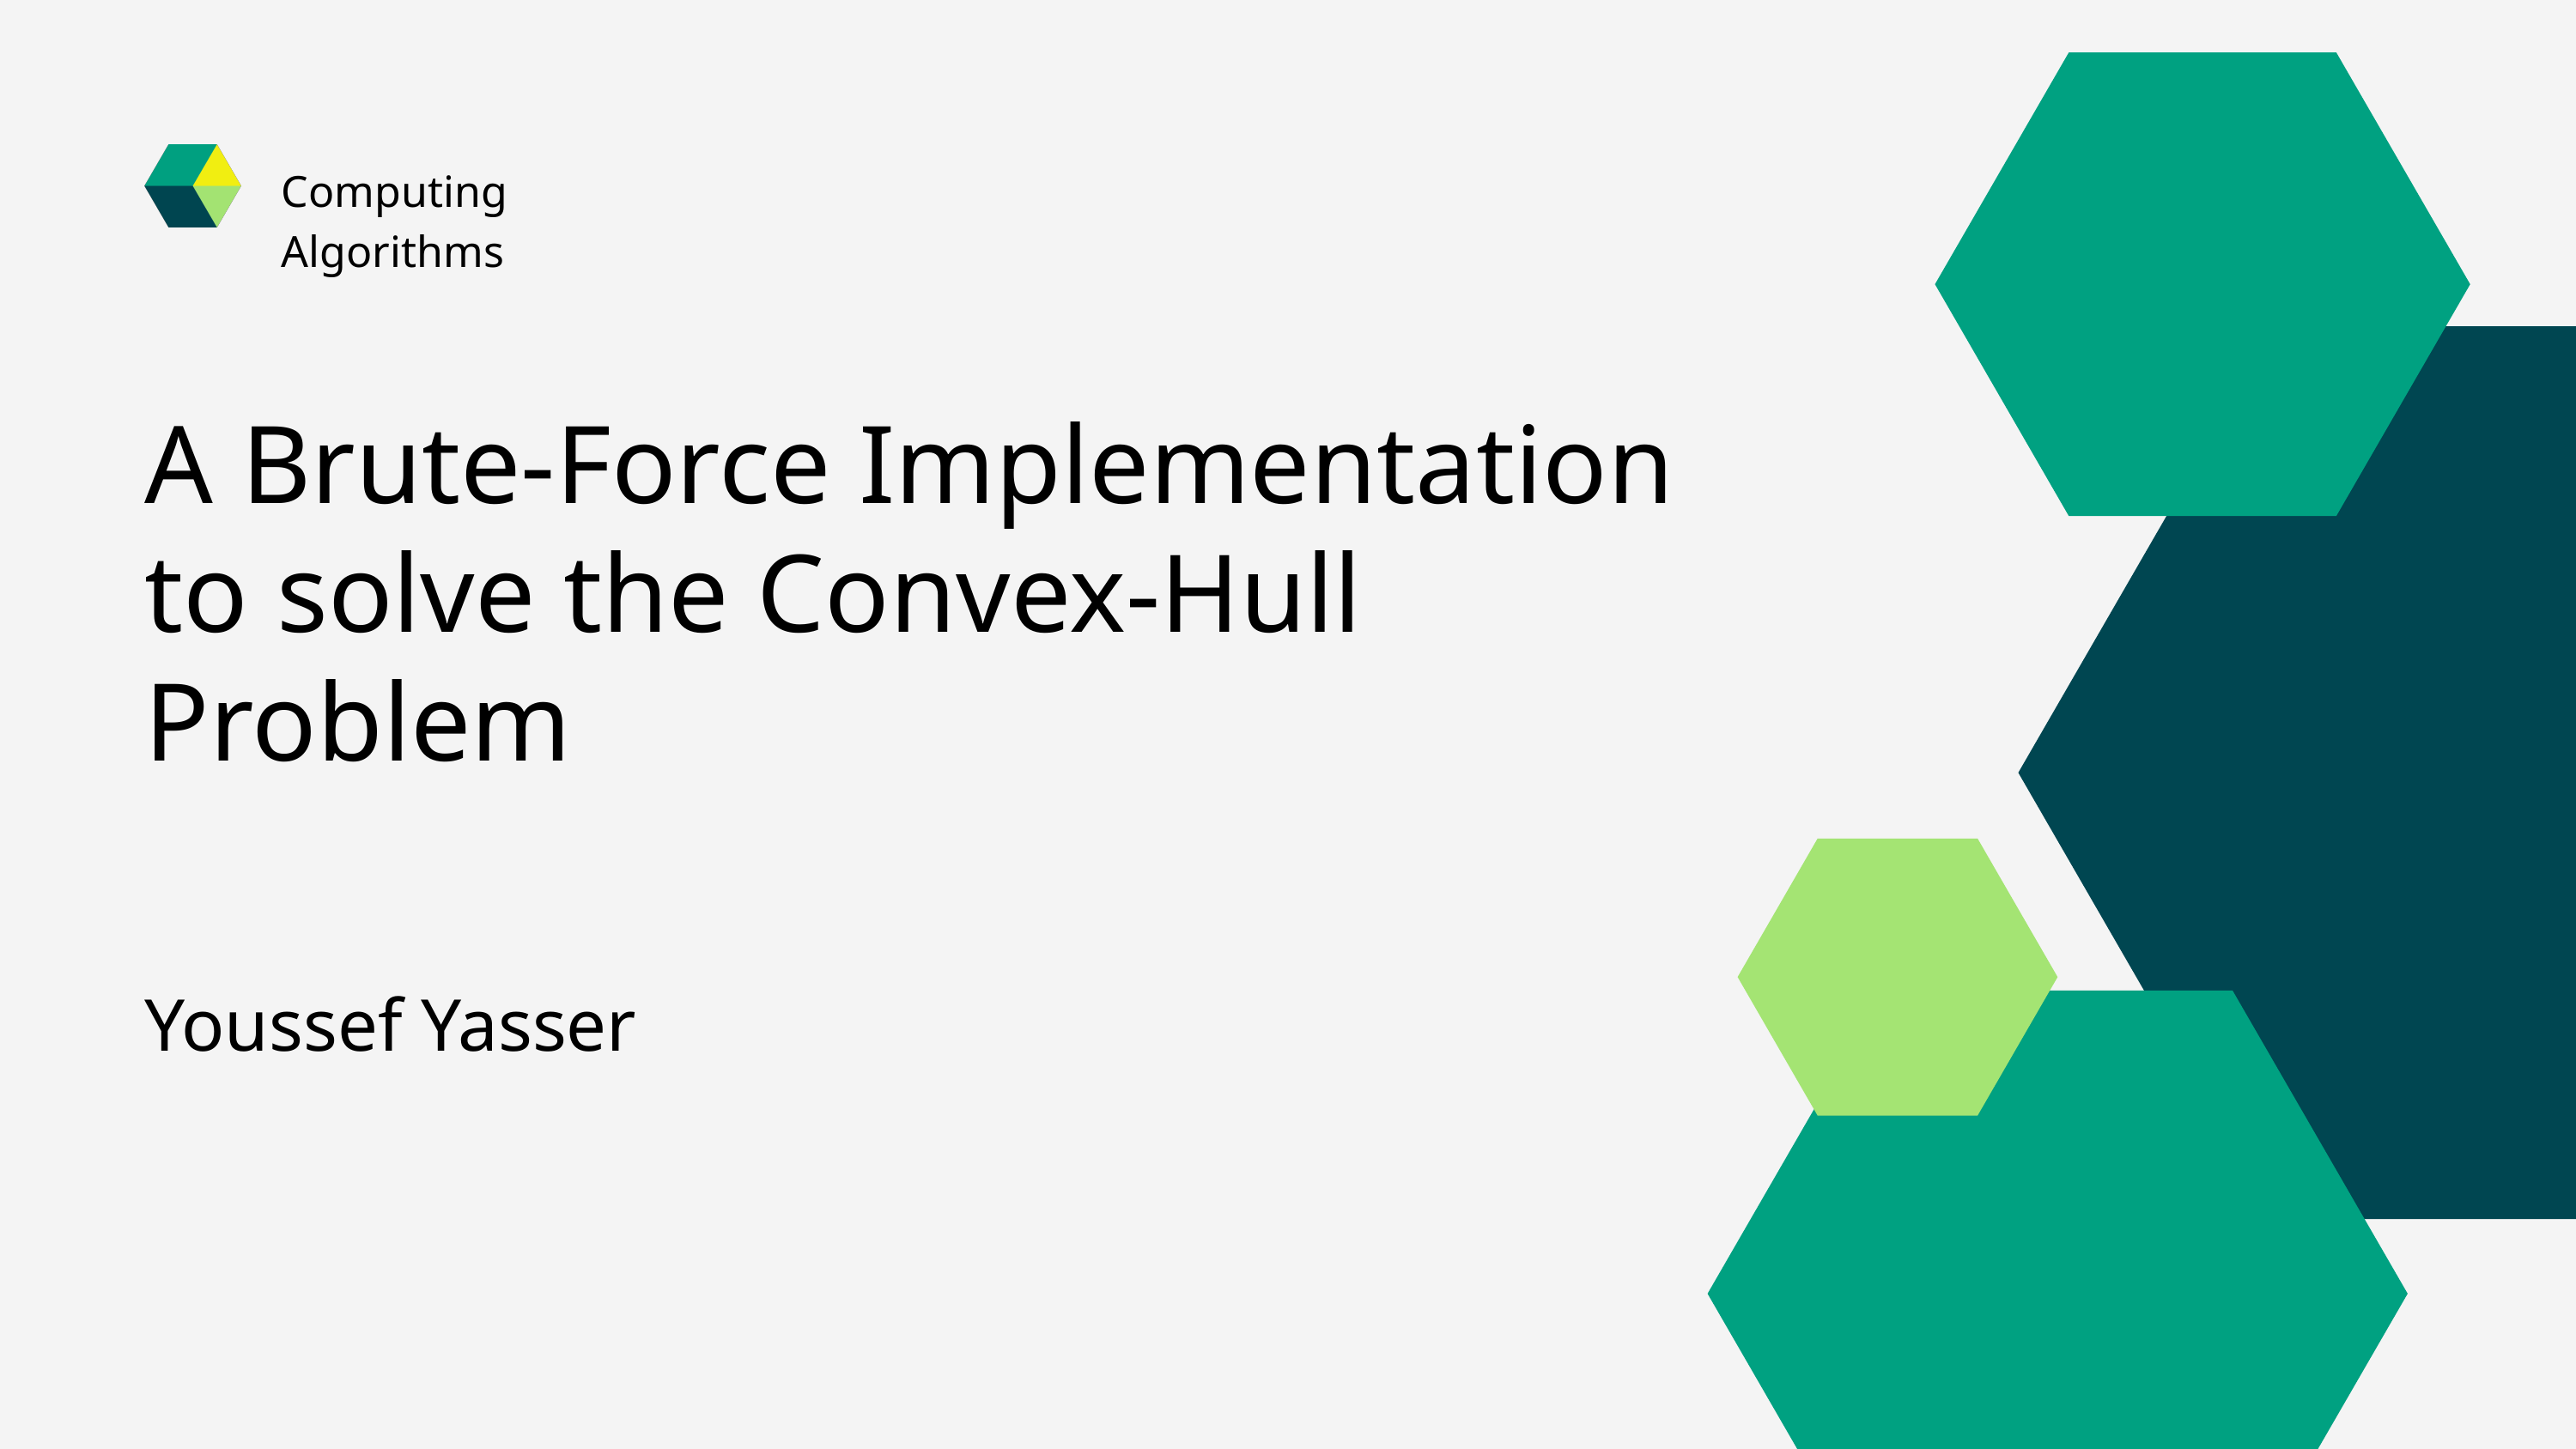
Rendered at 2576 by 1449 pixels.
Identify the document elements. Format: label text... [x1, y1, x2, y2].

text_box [1935, 52, 2470, 517]
text_box Youssef Yasser [144, 965, 1342, 1065]
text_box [1707, 990, 2409, 1449]
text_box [144, 144, 738, 228]
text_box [2018, 325, 2576, 1220]
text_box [1737, 838, 2058, 1116]
text_box A Brute-Force Implementation to solve the Convex-Hull Problem [144, 396, 1804, 783]
